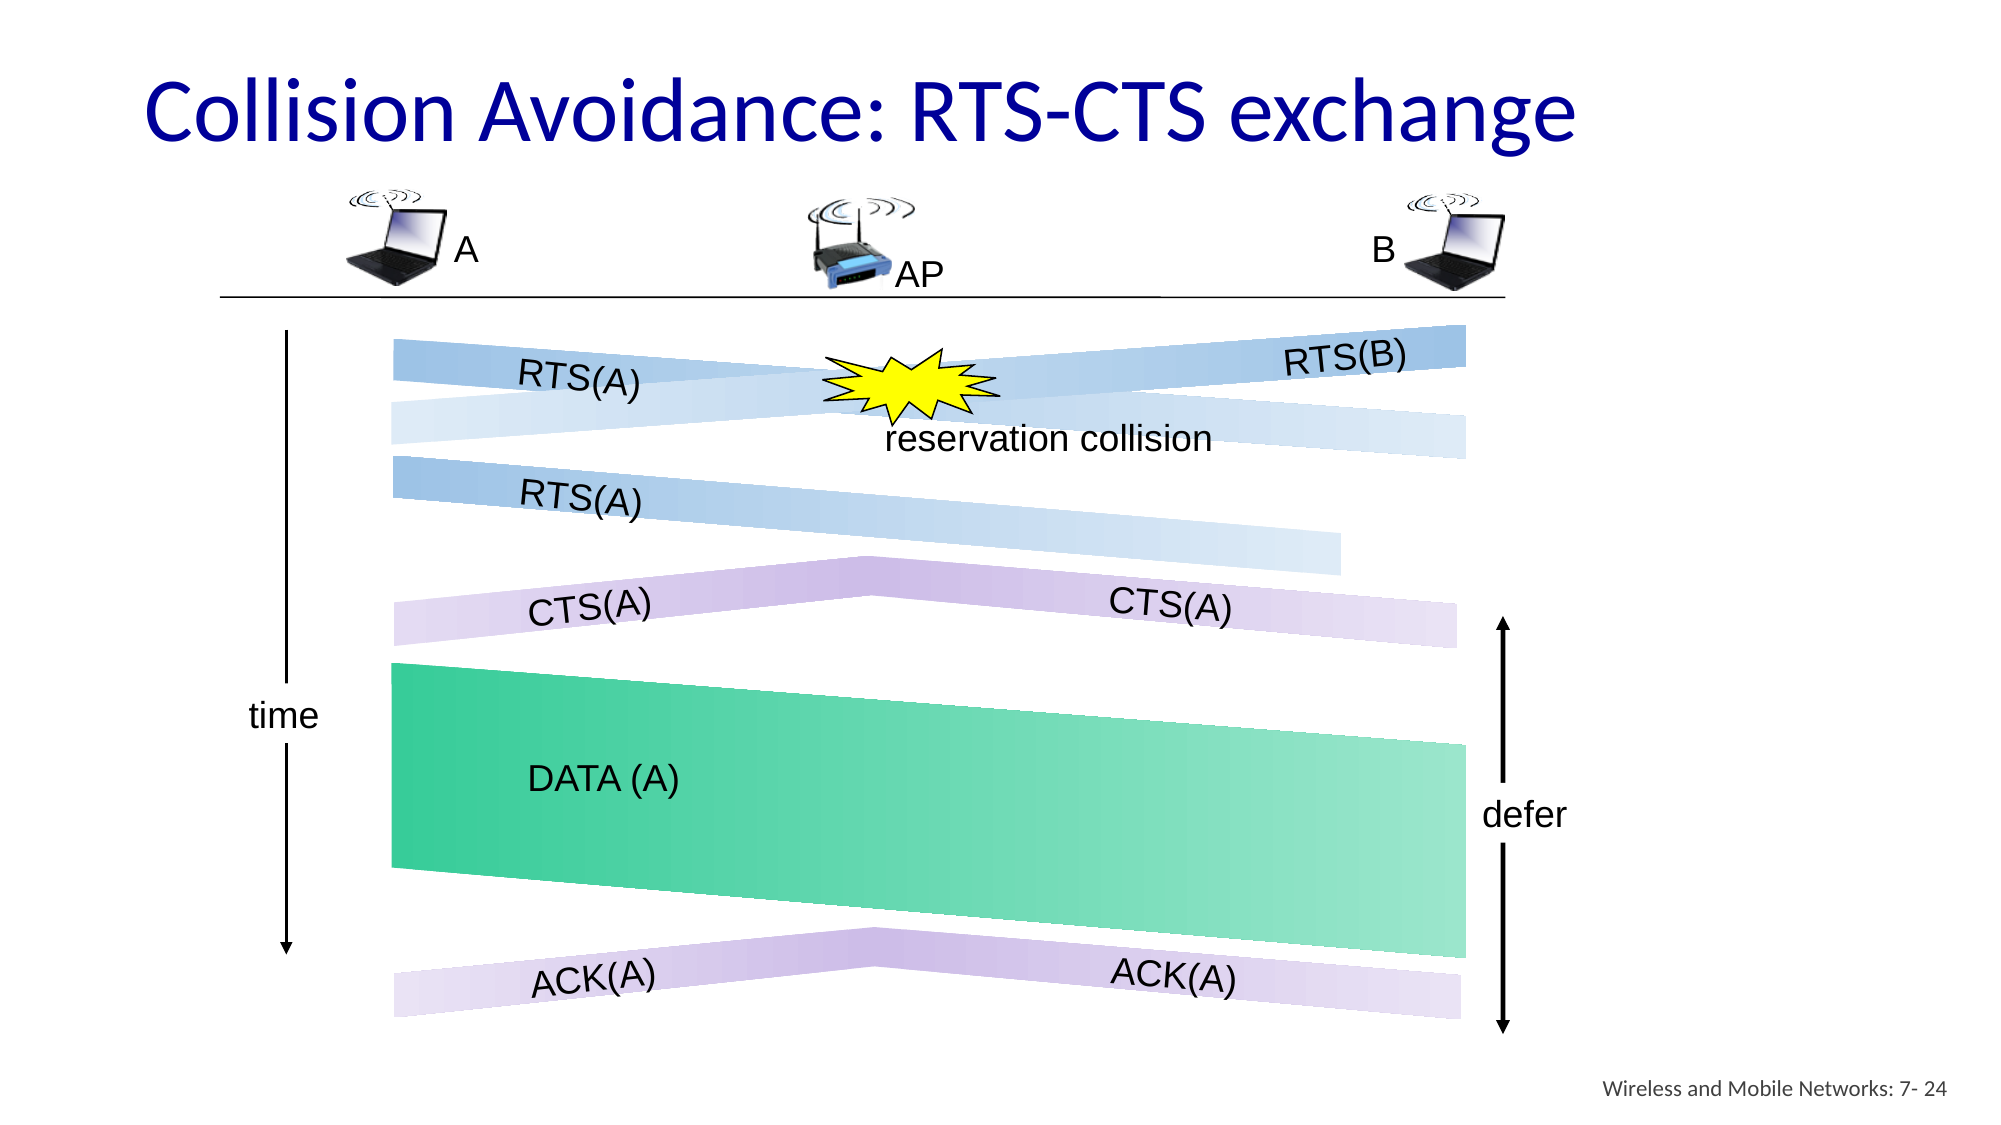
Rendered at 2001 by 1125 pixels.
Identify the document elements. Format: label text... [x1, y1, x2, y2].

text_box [807, 196, 915, 290]
text_box A [447, 217, 494, 278]
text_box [1466, 615, 1584, 1035]
title Collision Avoidance: RTS-CTS exchange [129, 38, 1855, 186]
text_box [822, 349, 1333, 467]
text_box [346, 186, 447, 286]
text_box time [287, 683, 335, 743]
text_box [1404, 191, 1505, 291]
text_box AP [880, 298, 960, 302]
slide_number Wireless and Mobile Networks: 7- 24 [1512, 1056, 1963, 1117]
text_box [392, 455, 1457, 649]
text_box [391, 662, 1466, 1020]
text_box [391, 324, 1467, 459]
text_box time [233, 683, 286, 743]
text_box AP [880, 242, 960, 297]
text_box B [1356, 217, 1404, 277]
